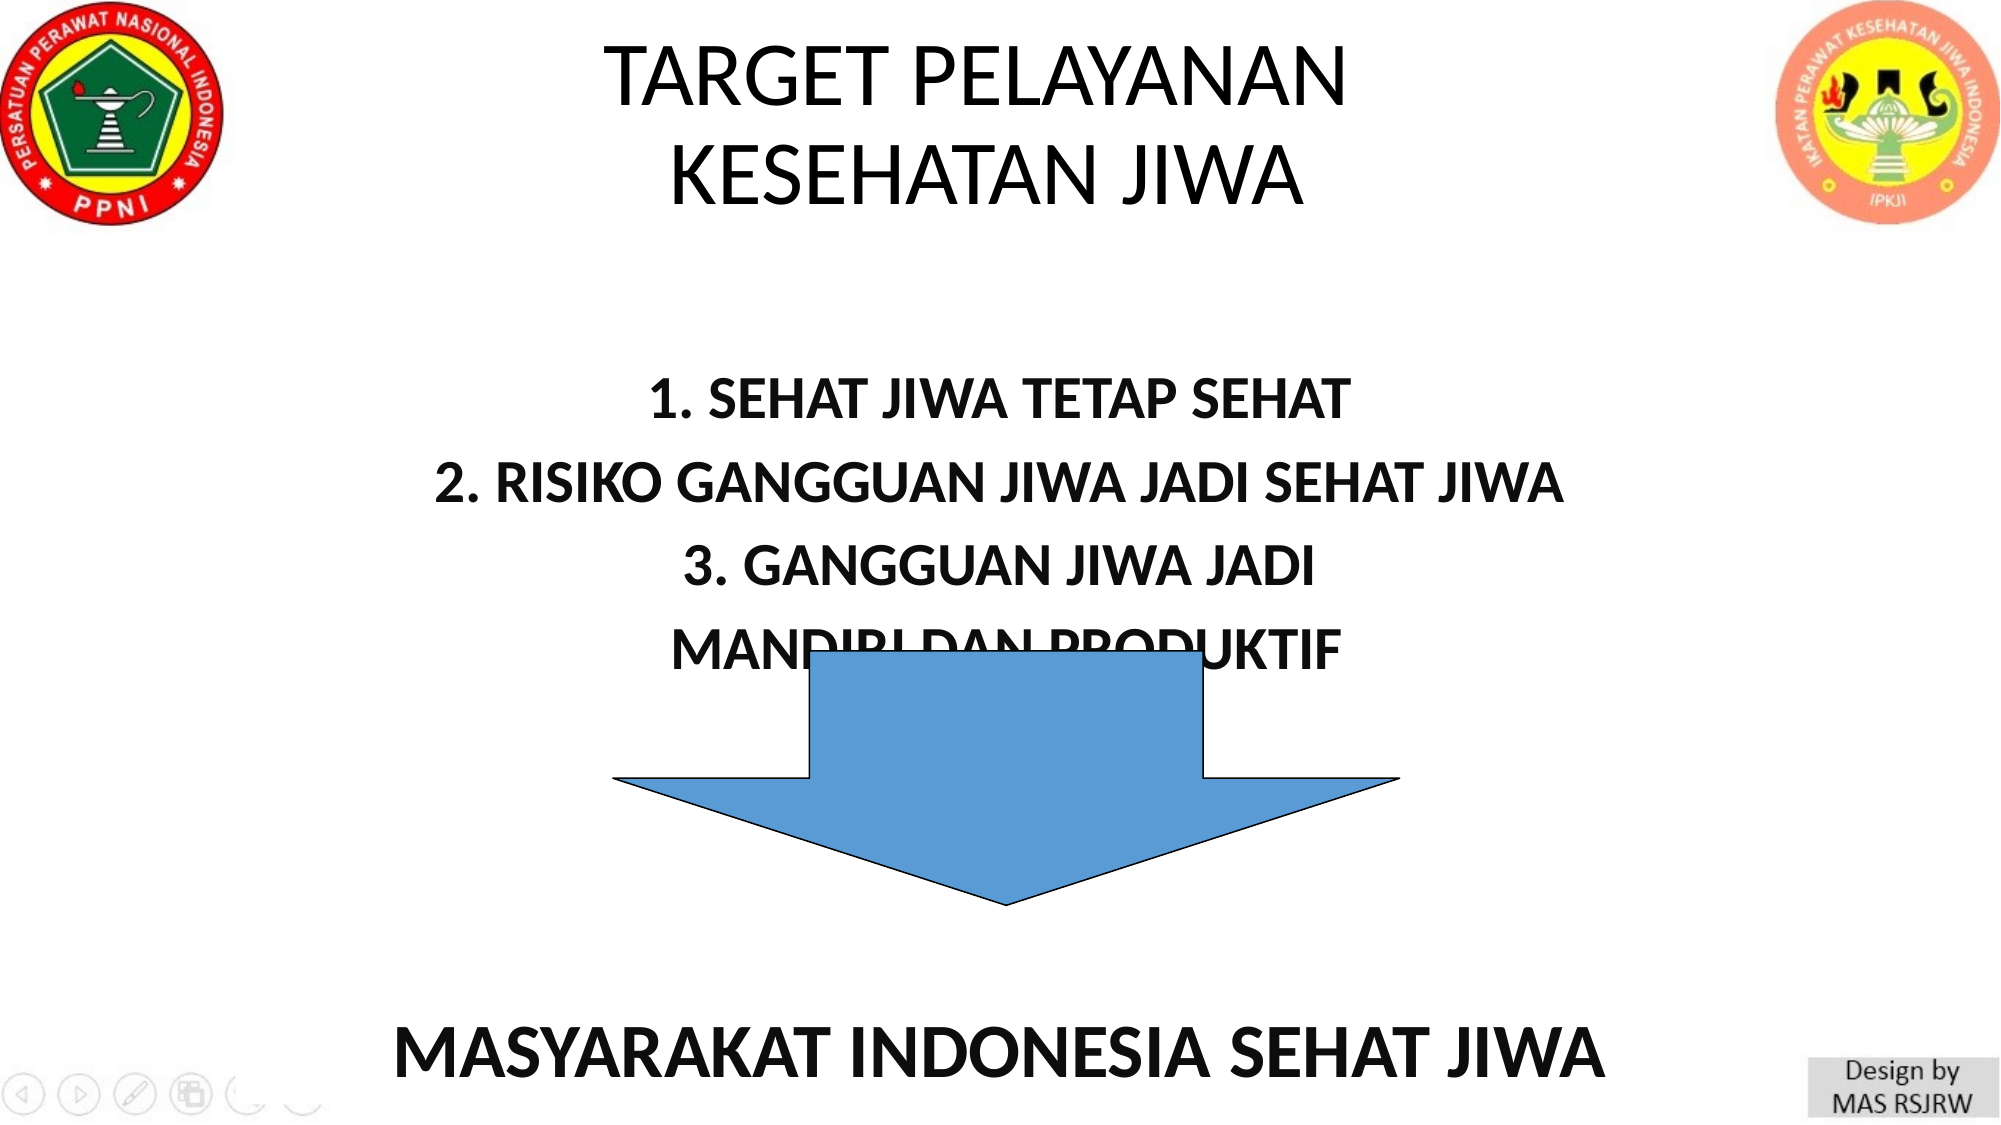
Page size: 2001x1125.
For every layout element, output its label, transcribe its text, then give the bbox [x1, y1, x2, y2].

text_box [612, 650, 1401, 906]
picture [0, 0, 2001, 1125]
title TARGET PELAYANAN KESEHATAN JIWA [274, 11, 1701, 238]
list 1. SEHAT JIWA TETAP SEHAT 2. RISIKO GANGGUAN JIWA JADI SEHAT JIWA 3. GANGGUAN JIWA JADI MANDIRI DAN PRODUKTIF MASYARAKAT INDONESIA SEHAT JIWA [234, 266, 1766, 1105]
